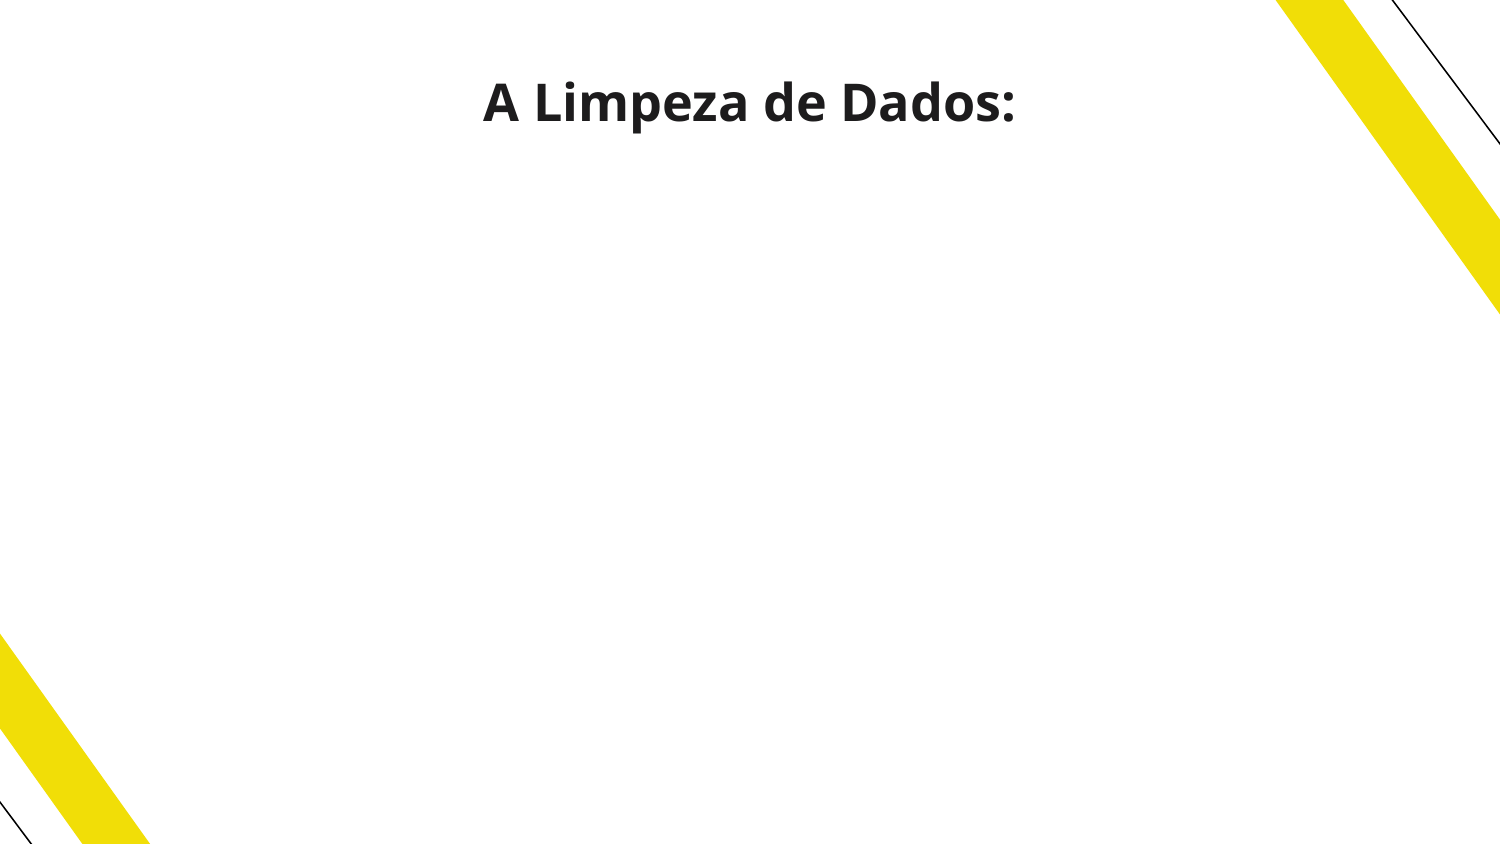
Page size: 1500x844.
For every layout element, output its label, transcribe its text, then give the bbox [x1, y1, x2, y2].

text_box A Limpeza de Dados: [0, 45, 1500, 148]
